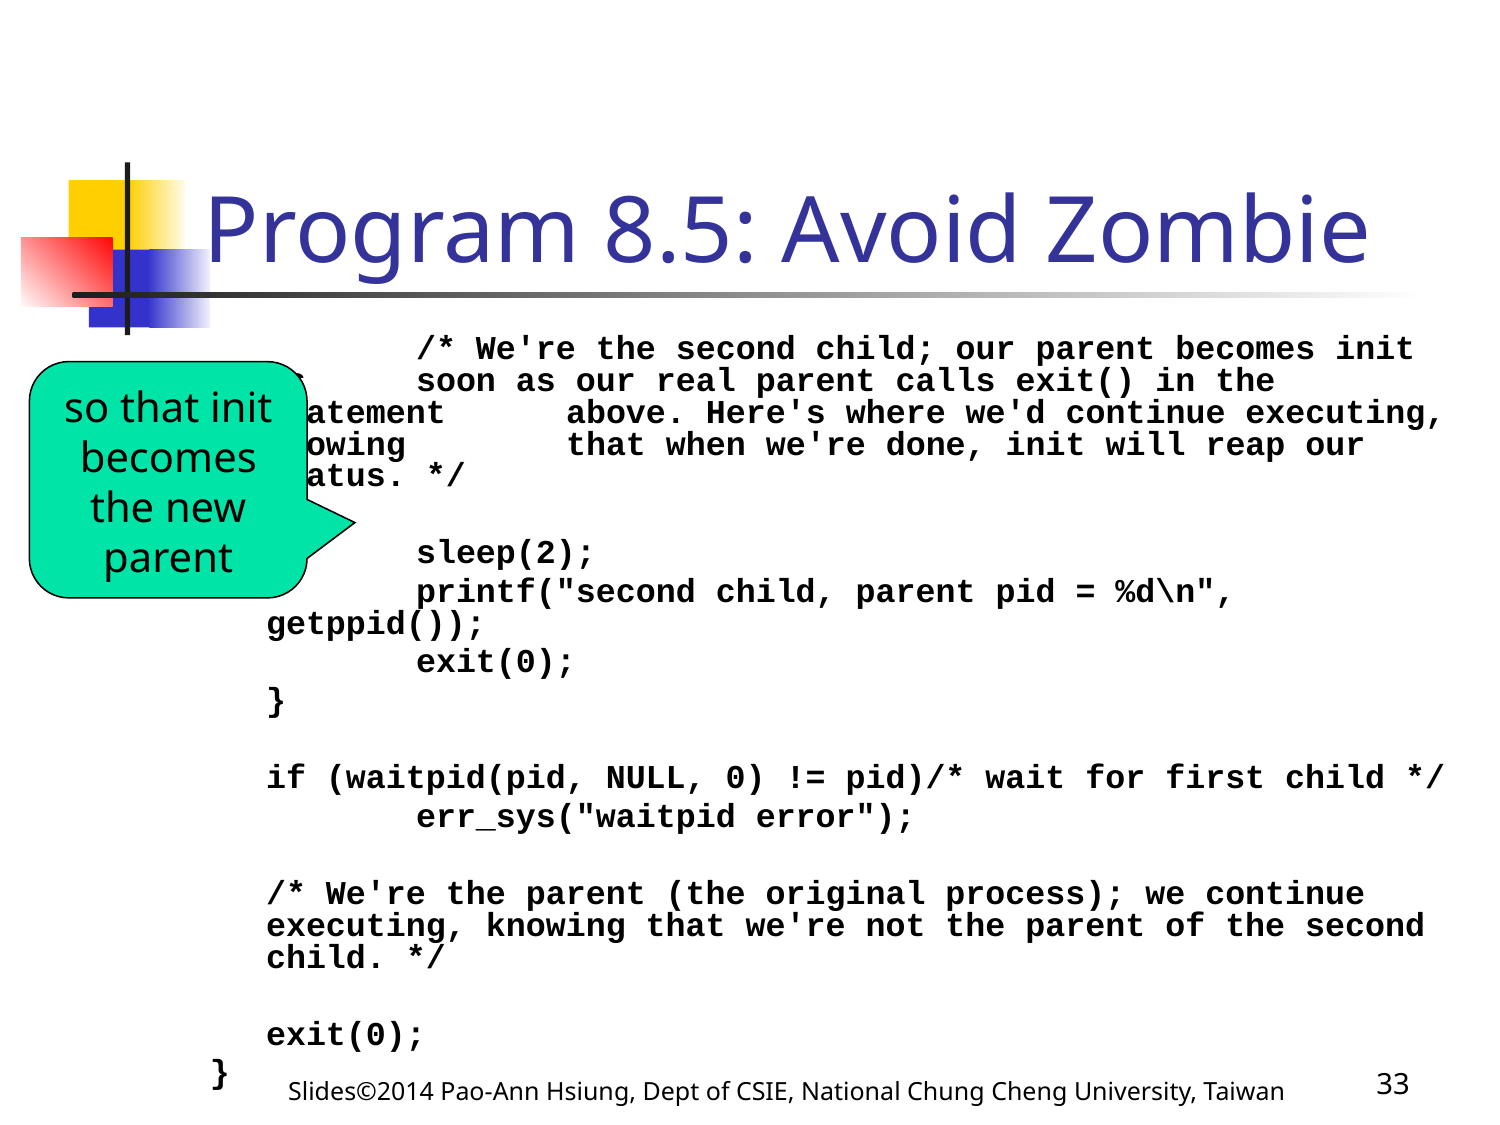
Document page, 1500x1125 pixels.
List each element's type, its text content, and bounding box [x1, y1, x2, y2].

footer Slides©2014 Pao-Ann Hsiung, Dept of CSIE, National Chung Cheng University, Taiwan [265, 1066, 1112, 1113]
title Program 8.5: Avoid Zombie [188, 101, 1468, 289]
list /* We're the second child; our parent becomes init as soon as our real parent calls exit() in the statement above. Here's where we'd continue executing, knowing that when we're done, init will reap our status. */ sleep(2); printf("second child, parent pid = %d\n", getppid()); exit(0); } if (waitpid(pid, NULL, 0) != pid)/* wait for first child */ err_sys("waitpid error"); /* We're the parent (the original process); we continue executing, knowing that we're not the parent of the second child. */ exit(0); } [194, 326, 1470, 1066]
slide_number 33 [1112, 1066, 1426, 1113]
text_box so that init becomes the new parent [29, 361, 355, 598]
